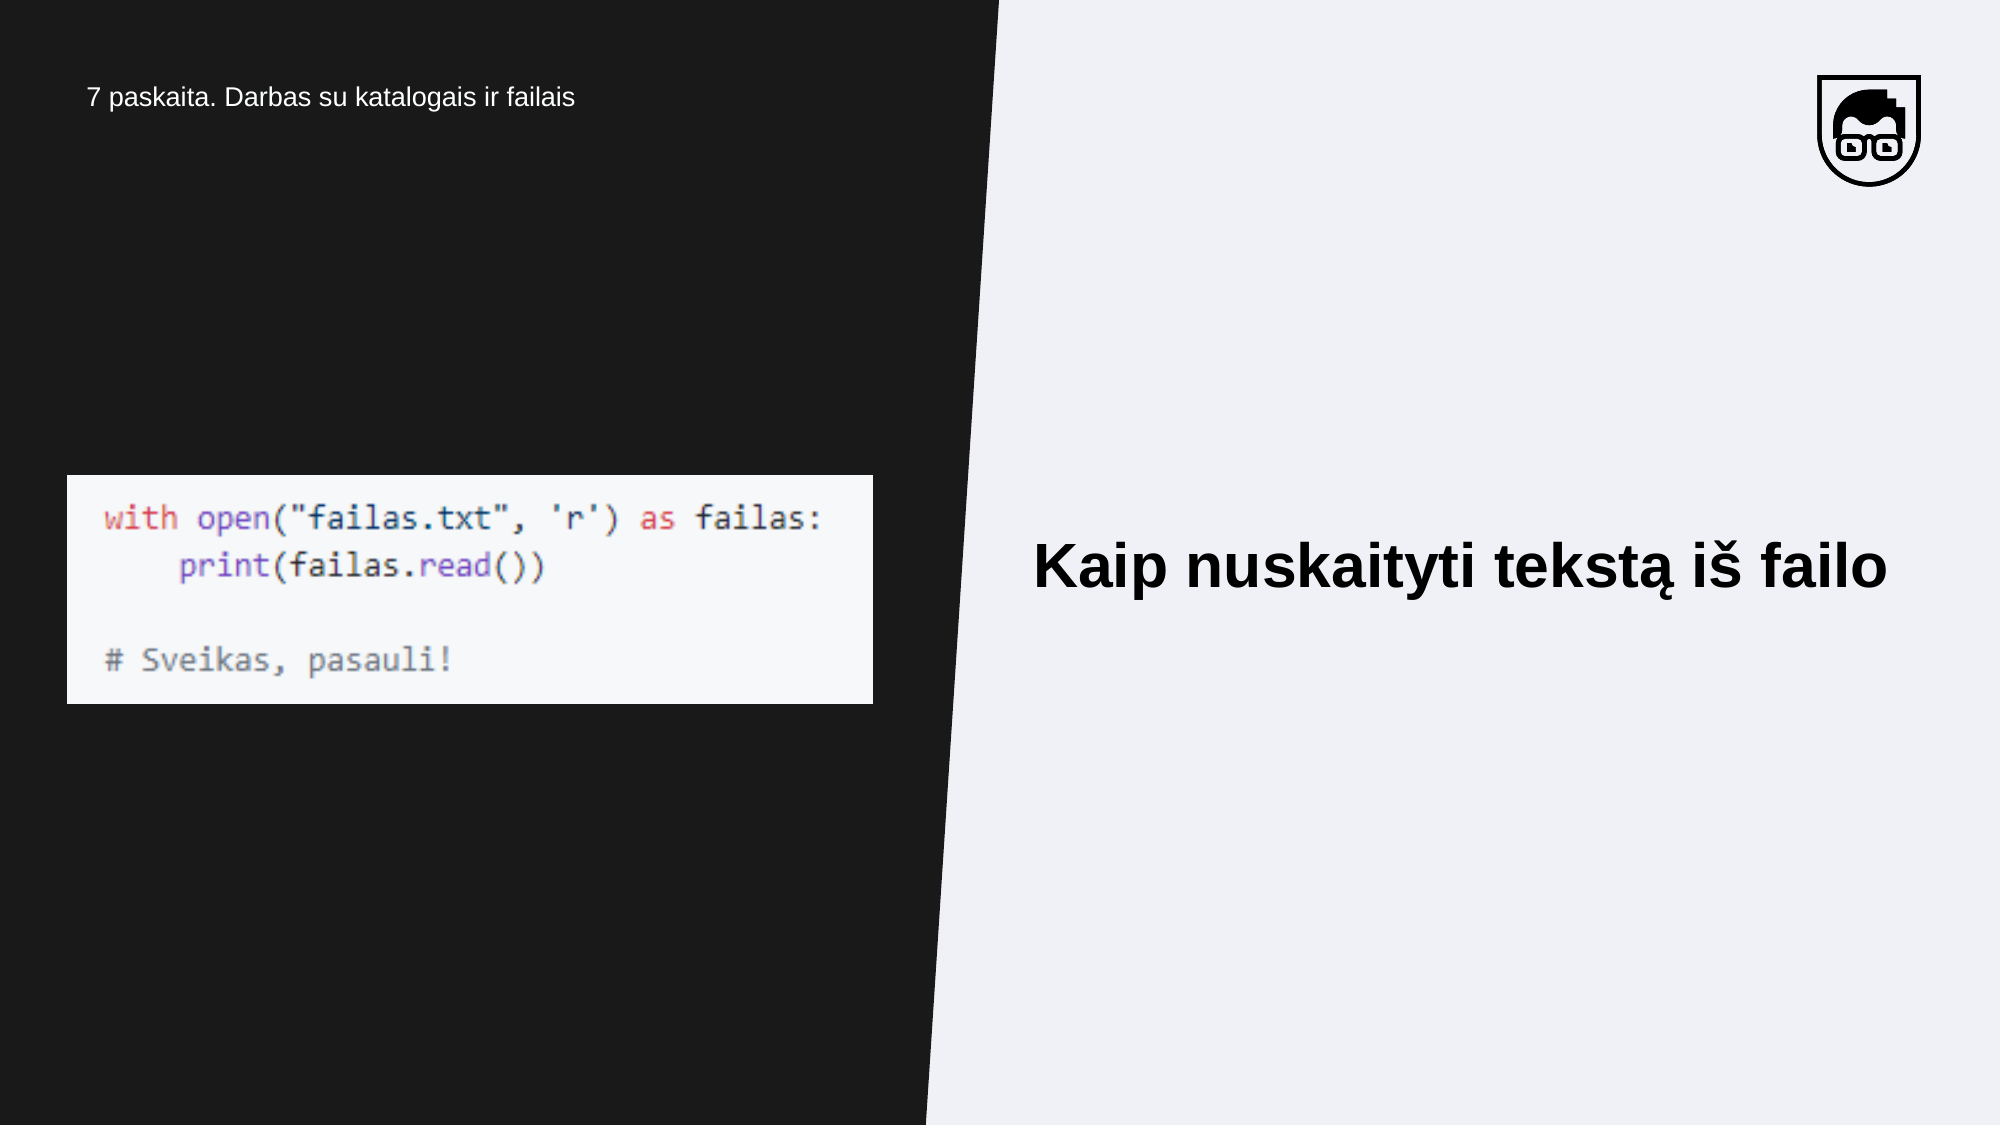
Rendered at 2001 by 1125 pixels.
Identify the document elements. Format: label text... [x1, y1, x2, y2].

text_box 7 paskaita. Darbas su katalogais ir failais [78, 75, 1000, 150]
text_box Kaip nuskaityti tekstą iš failo [1025, 517, 1961, 704]
text_box [1049, 506, 1985, 617]
picture [67, 475, 873, 704]
